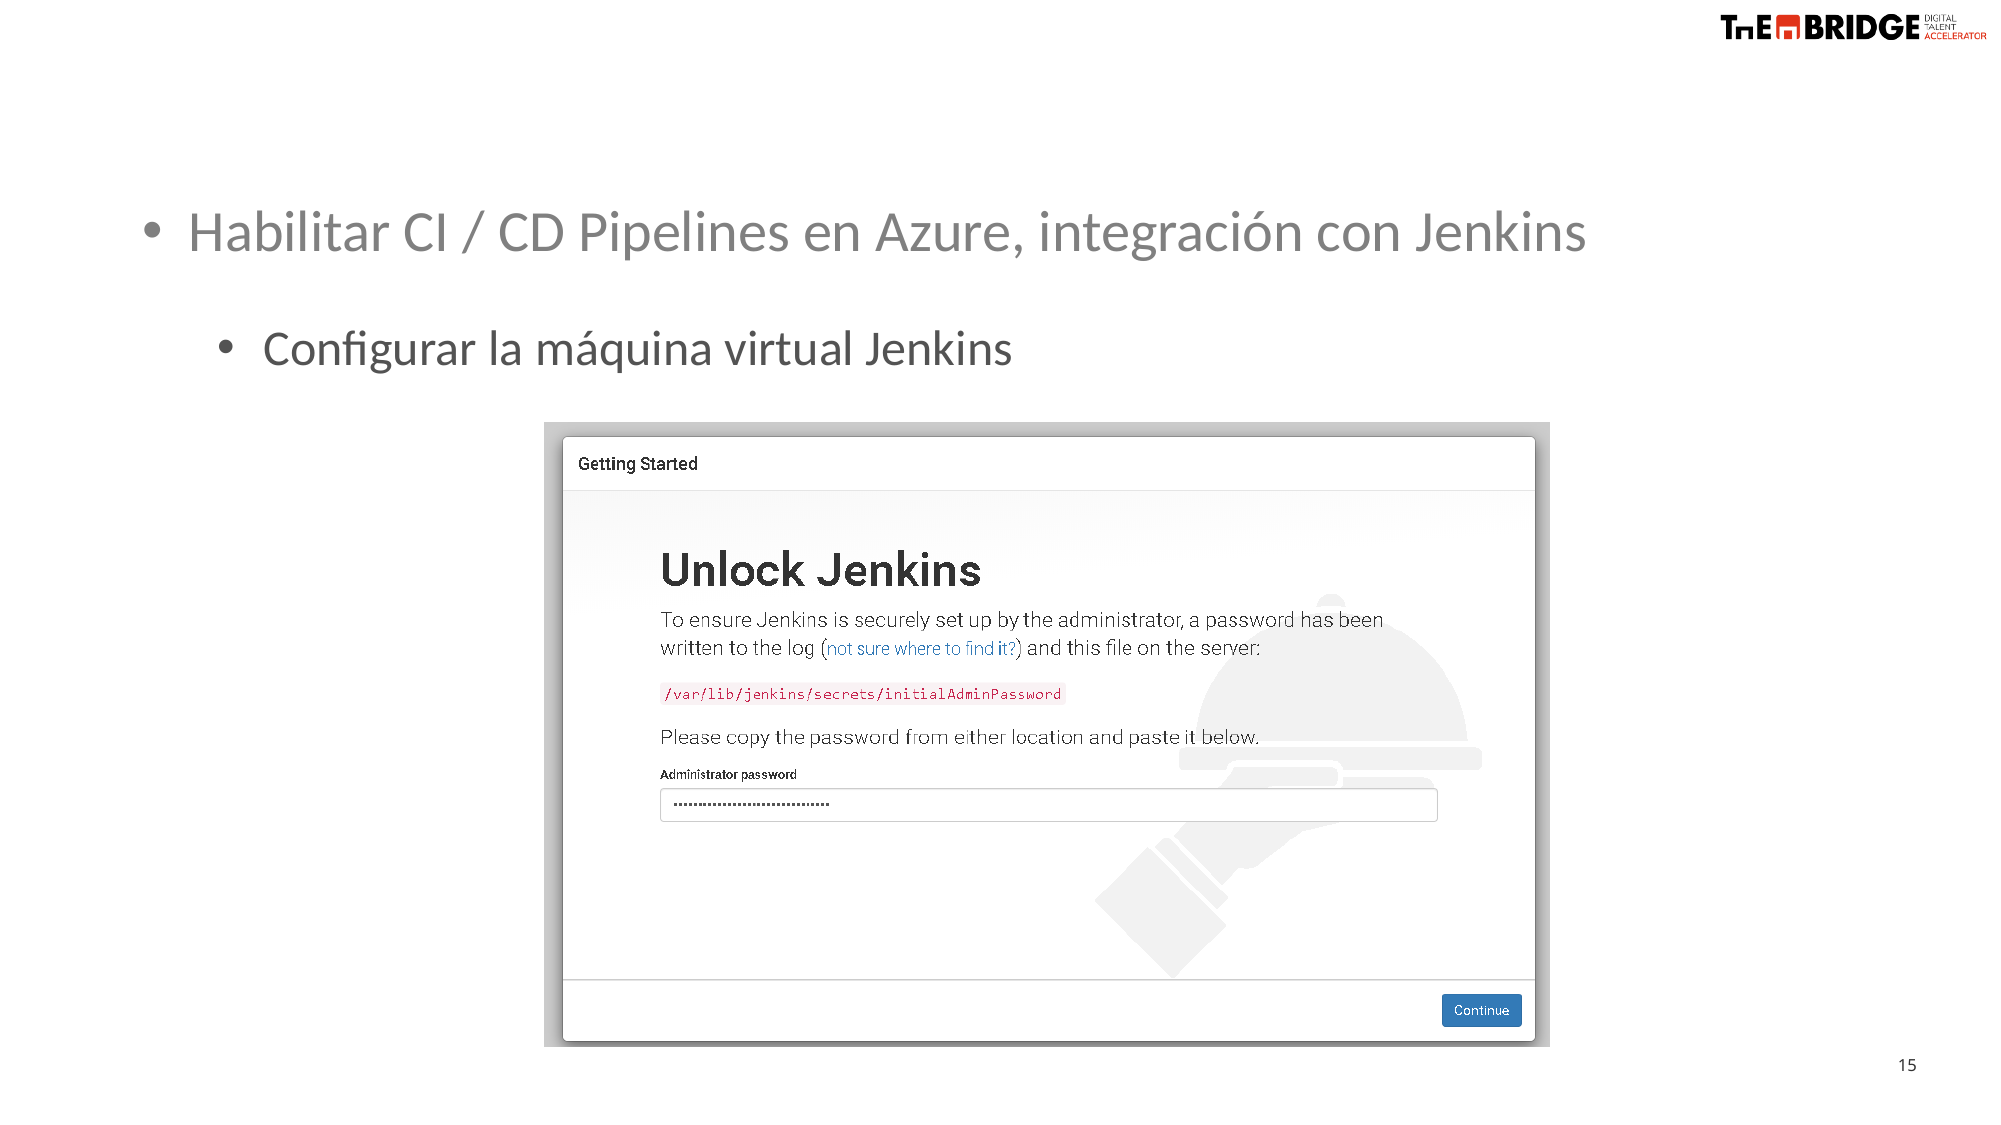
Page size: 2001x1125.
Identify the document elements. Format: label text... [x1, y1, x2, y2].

picture [1710, 0, 2000, 54]
picture [544, 422, 1550, 1048]
list Habilitar CI / CD Pipelines en Azure, integración con Jenkins Configurar la máquina virtual Jenkins [127, 193, 1829, 1047]
